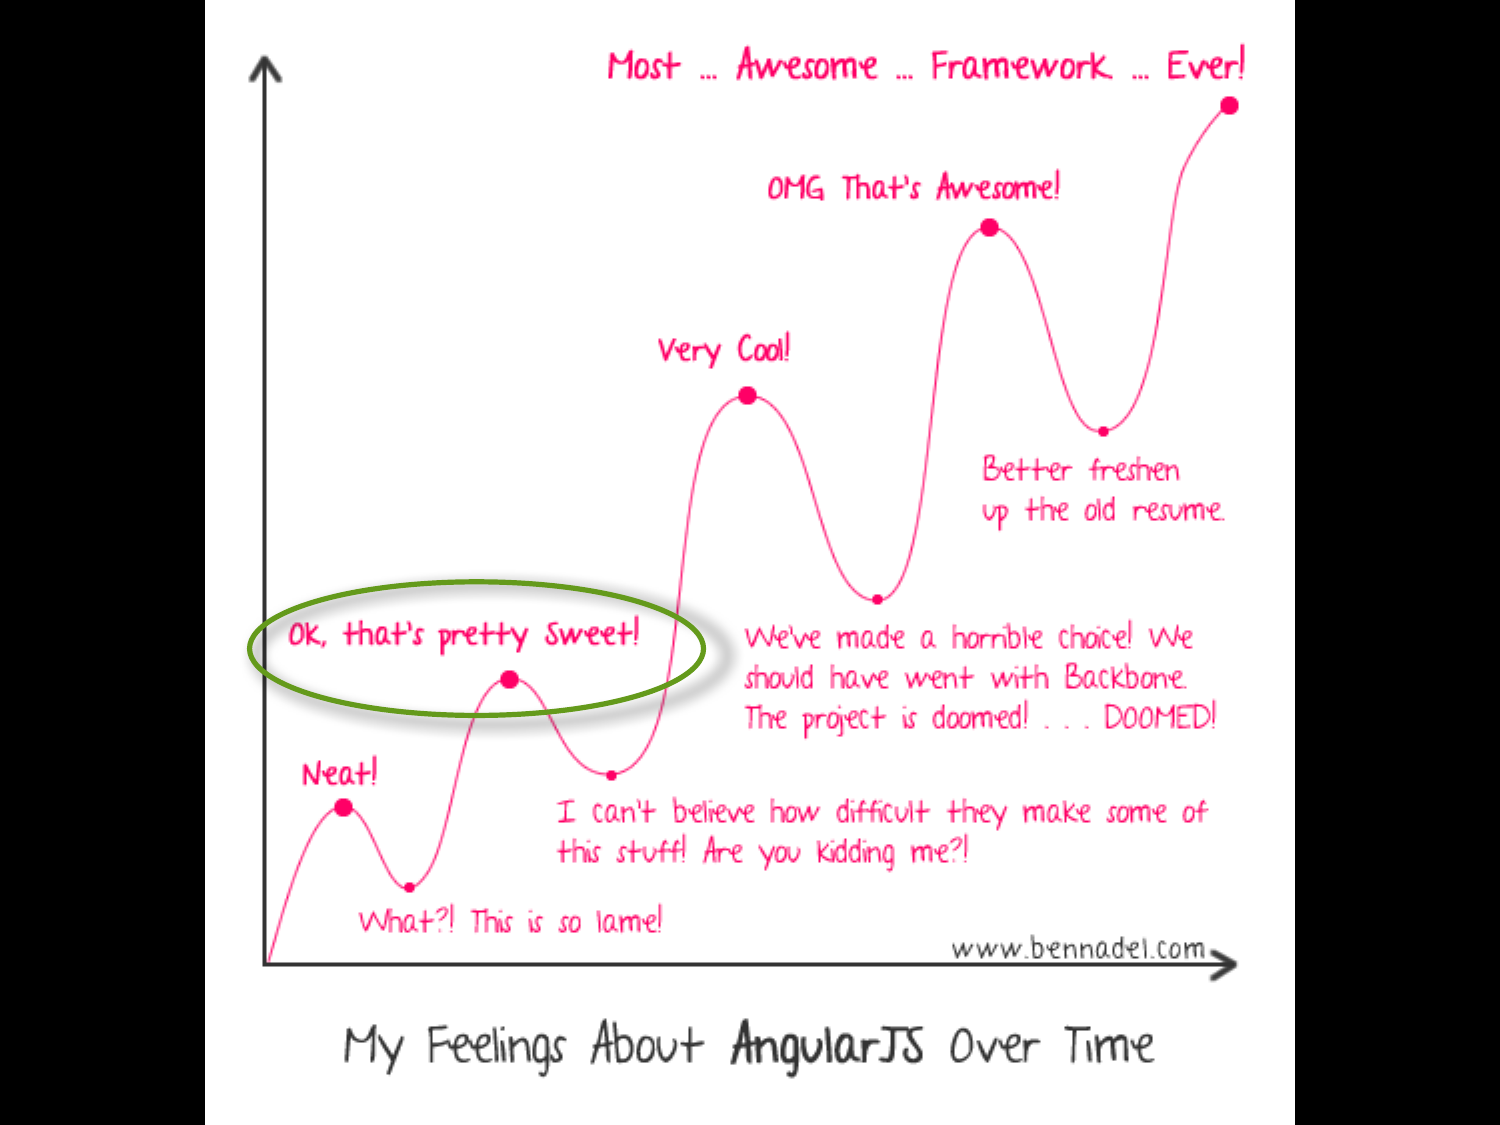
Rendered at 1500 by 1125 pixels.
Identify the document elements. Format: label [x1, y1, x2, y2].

picture [205, 0, 1295, 1125]
